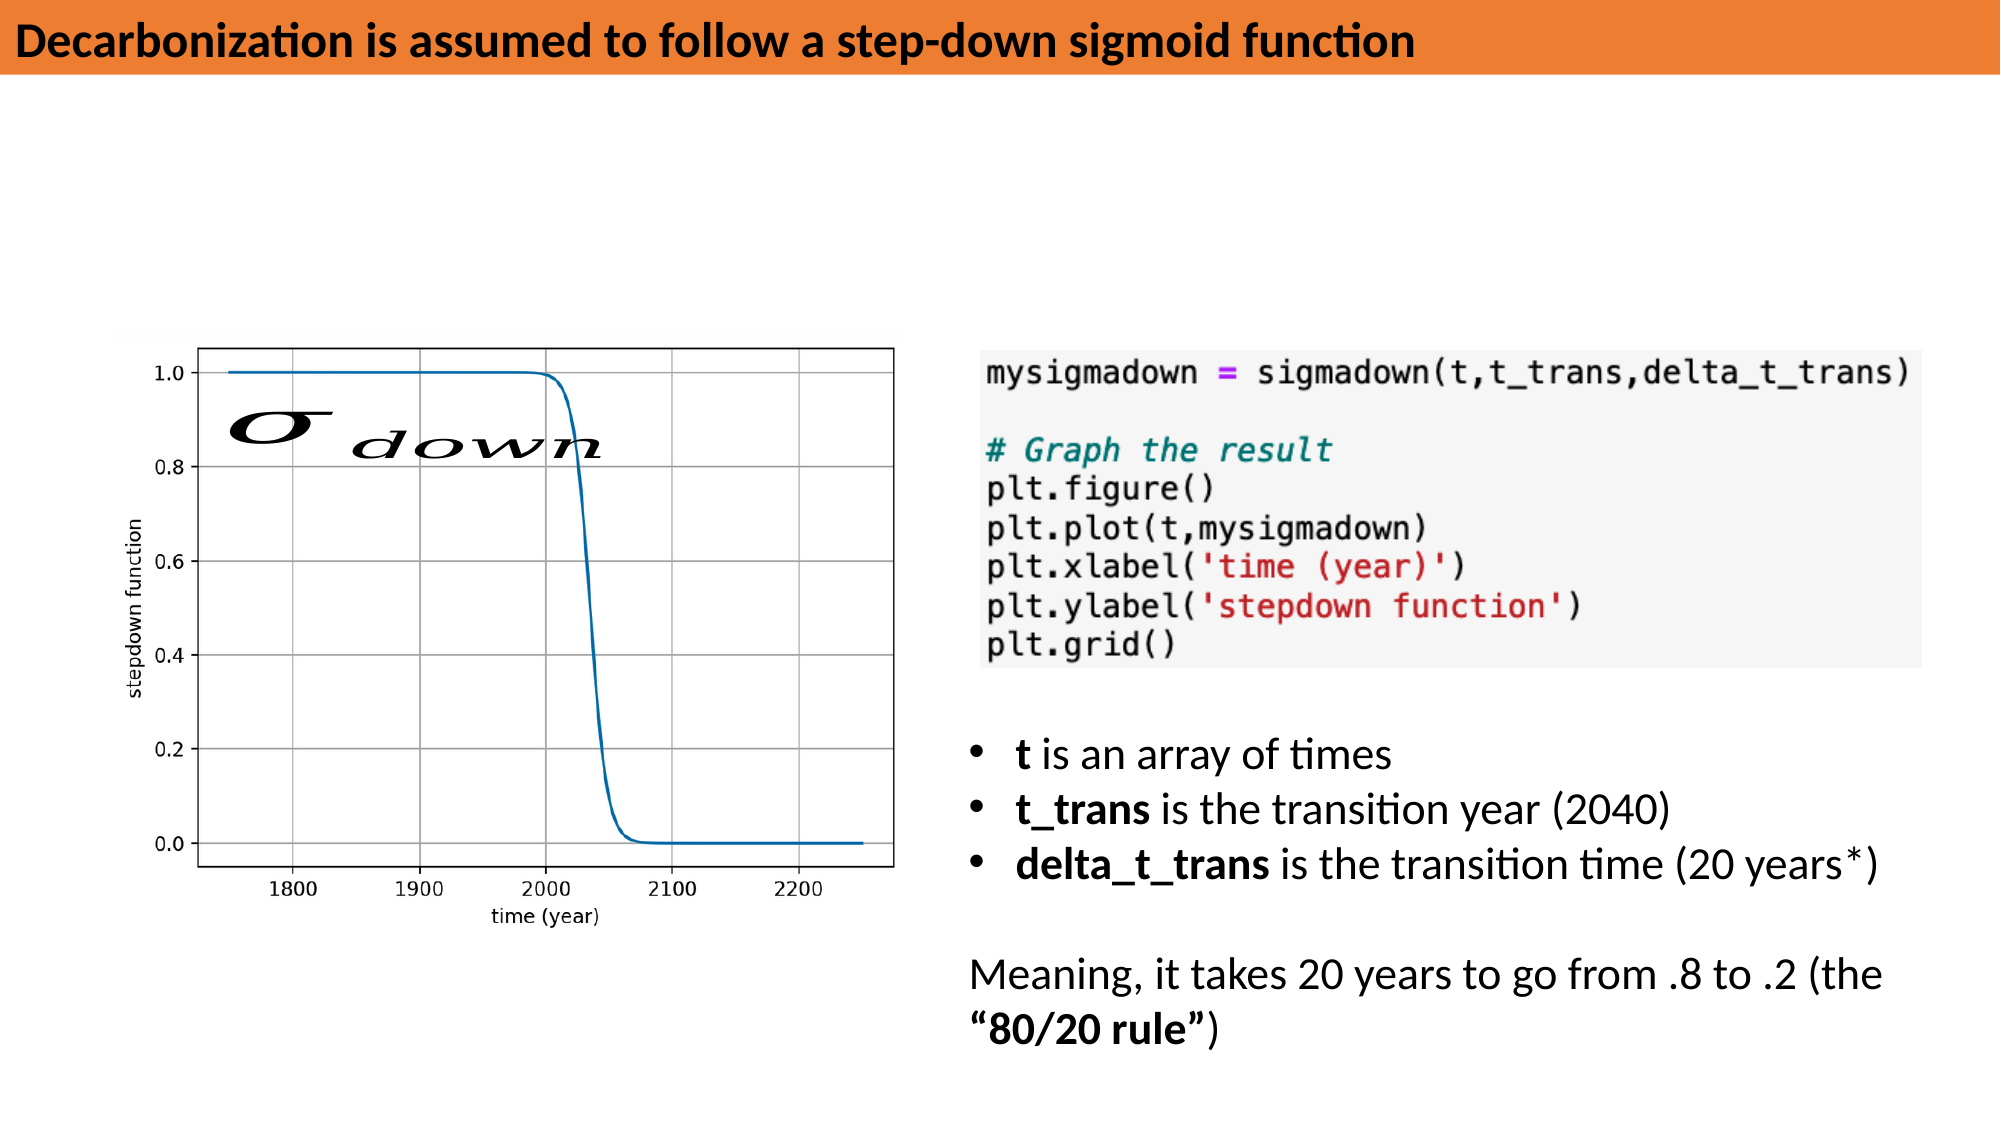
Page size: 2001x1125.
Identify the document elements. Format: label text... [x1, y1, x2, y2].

picture [980, 350, 1922, 668]
text_box t is an array of times t_trans is the transition year (2040) delta_t_trans is the transition time (20 years*) Meaning, it takes 20 years to go from .8 to .2 (the “80/20 rule”) [953, 715, 2000, 1061]
text_box Decarbonization is assumed to follow a step-down sigmoid function [0, 0, 2000, 75]
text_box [109, 332, 908, 936]
